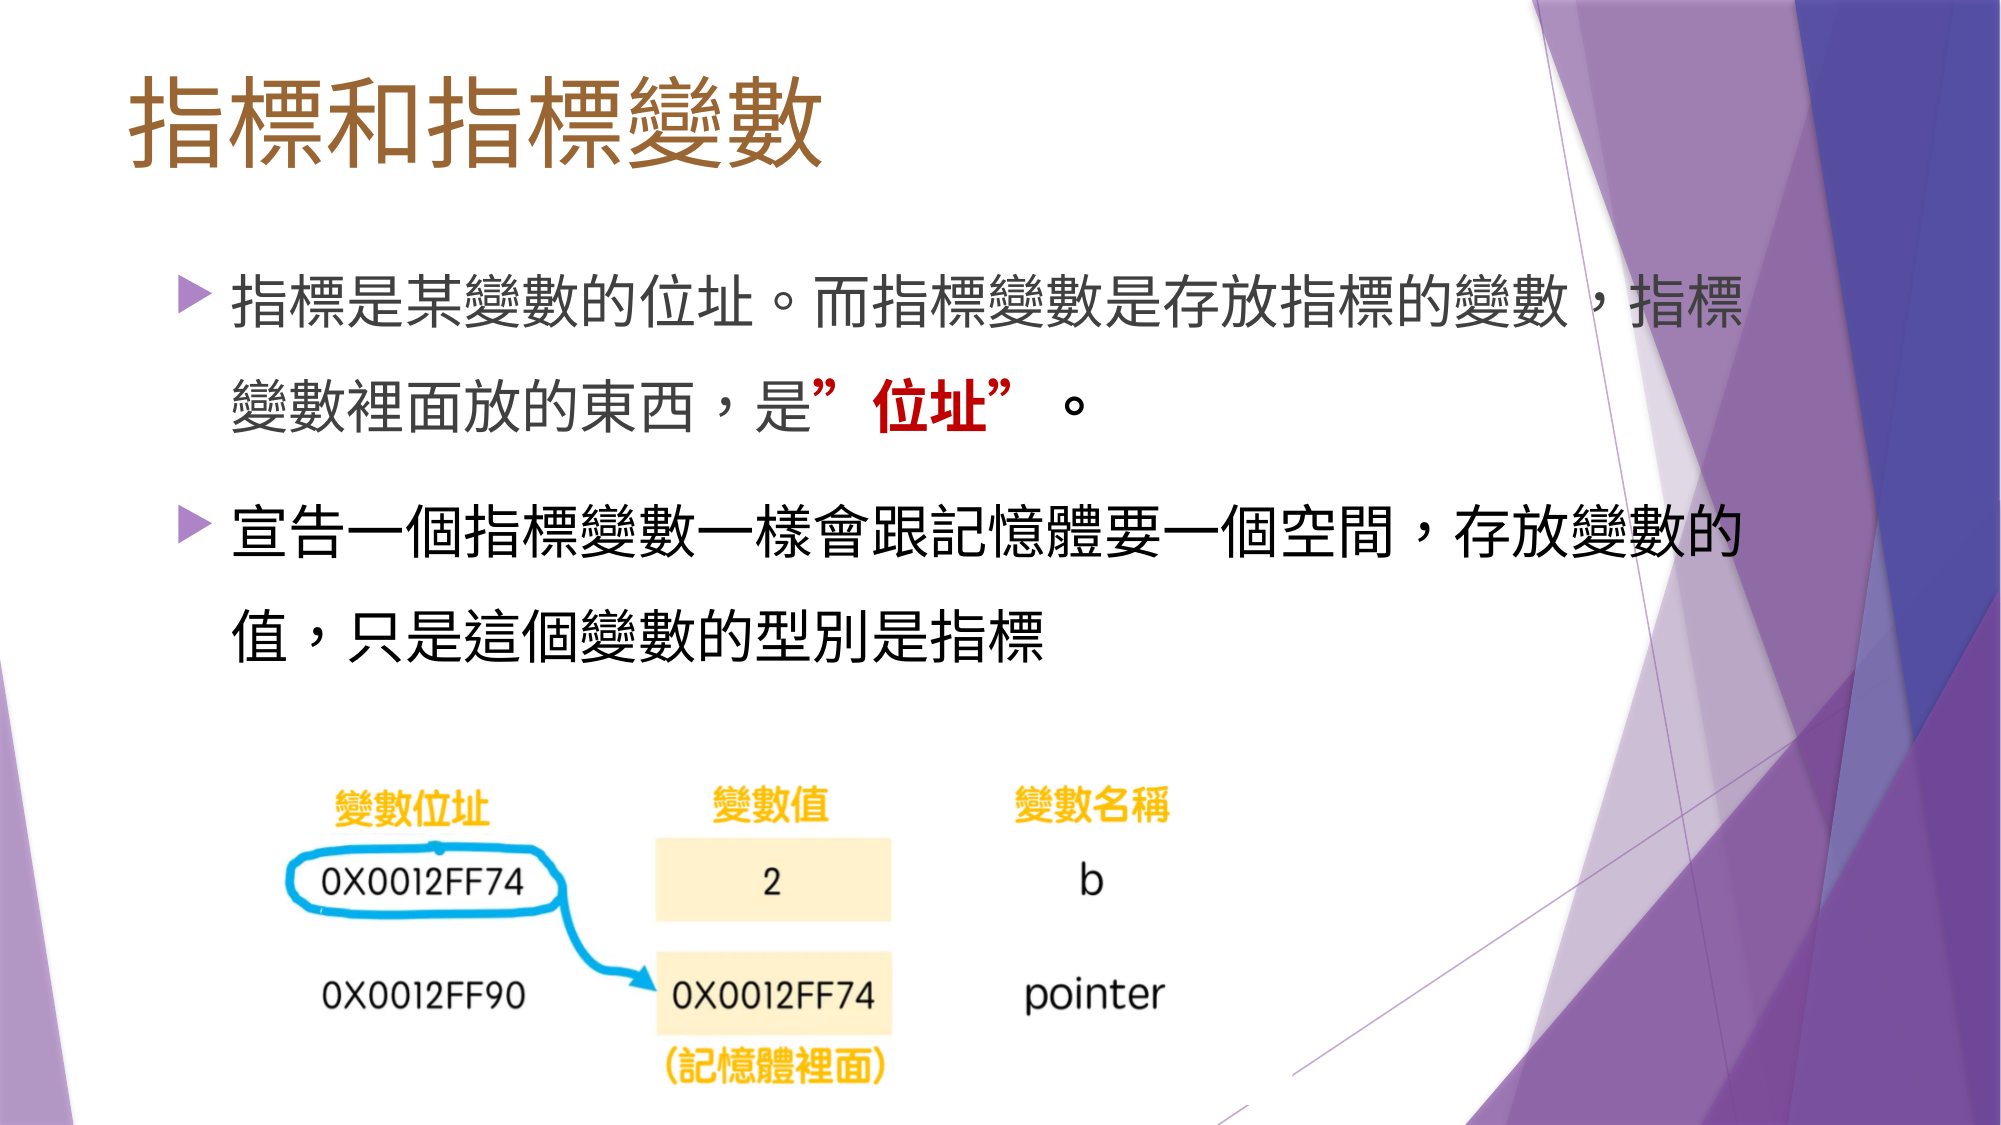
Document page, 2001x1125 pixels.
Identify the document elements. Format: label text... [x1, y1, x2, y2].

picture [193, 756, 1293, 1105]
title 指標和指標變數 [111, 52, 1612, 178]
list 指標是某變數的位址。而指標變數是存放指標的變數，指標變數裡面放的東西，是”位址”。 宣告一個指標變數一樣會跟記憶體要一個空間，存放變數的值，只是這個變數的型別是指標 [159, 222, 1806, 1003]
